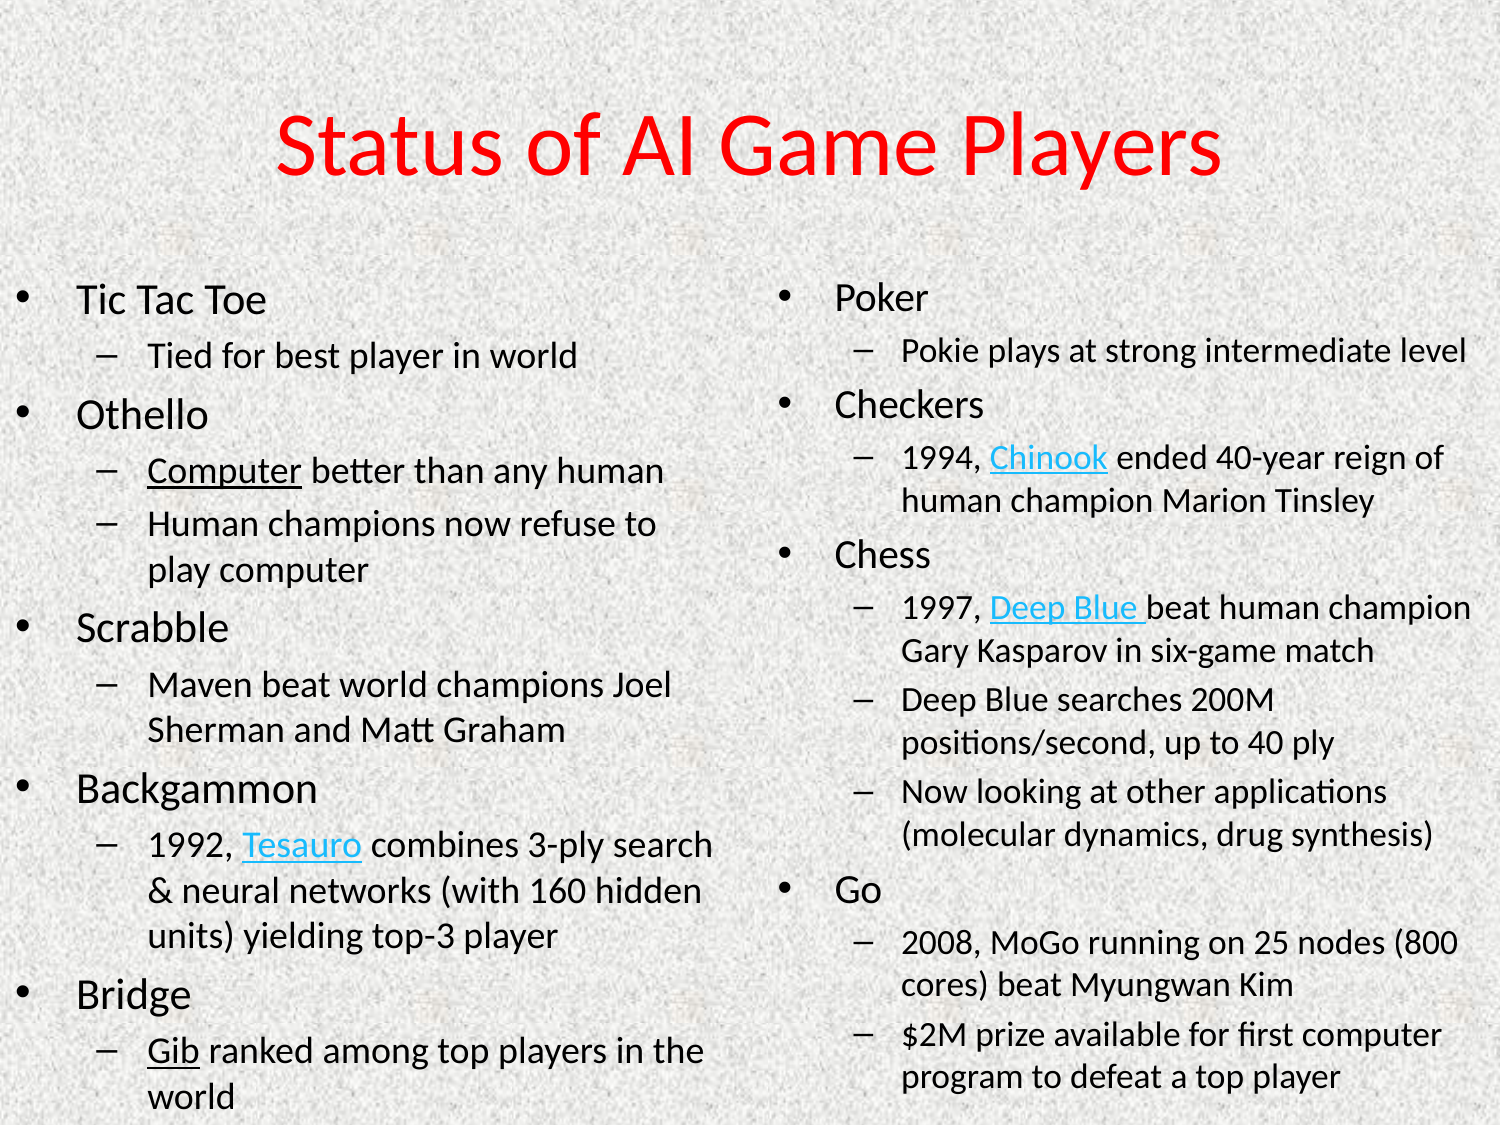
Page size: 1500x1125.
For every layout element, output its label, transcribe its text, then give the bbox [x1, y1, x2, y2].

title Status of AI Game Players [75, 45, 1425, 233]
list Tic Tac Toe Tied for best player in world Othello Computer better than any human Human champions now refuse to play computer Scrabble Maven beat world champions Joel Sherman and Matt Graham Backgammon 1992, Tesauro combines 3-ply search & neural networks (with 160 hidden units) yielding top-3 player Bridge Gib ranked among top players in the world [0, 262, 738, 1125]
picture [0, 0, 1500, 1125]
list Poker Pokie plays at strong intermediate level Checkers 1994, Chinook ended 40-year reign of human champion Marion Tinsley Chess 1997, Deep Blue beat human champion Gary Kasparov in six-game match Deep Blue searches 200M positions/second, up to 40 ply Now looking at other applications (molecular dynamics, drug synthesis) Go 2008, MoGo running on 25 nodes (800 cores) beat Myungwan Kim $2M prize available for first computer program to defeat a top player [762, 262, 1500, 1125]
